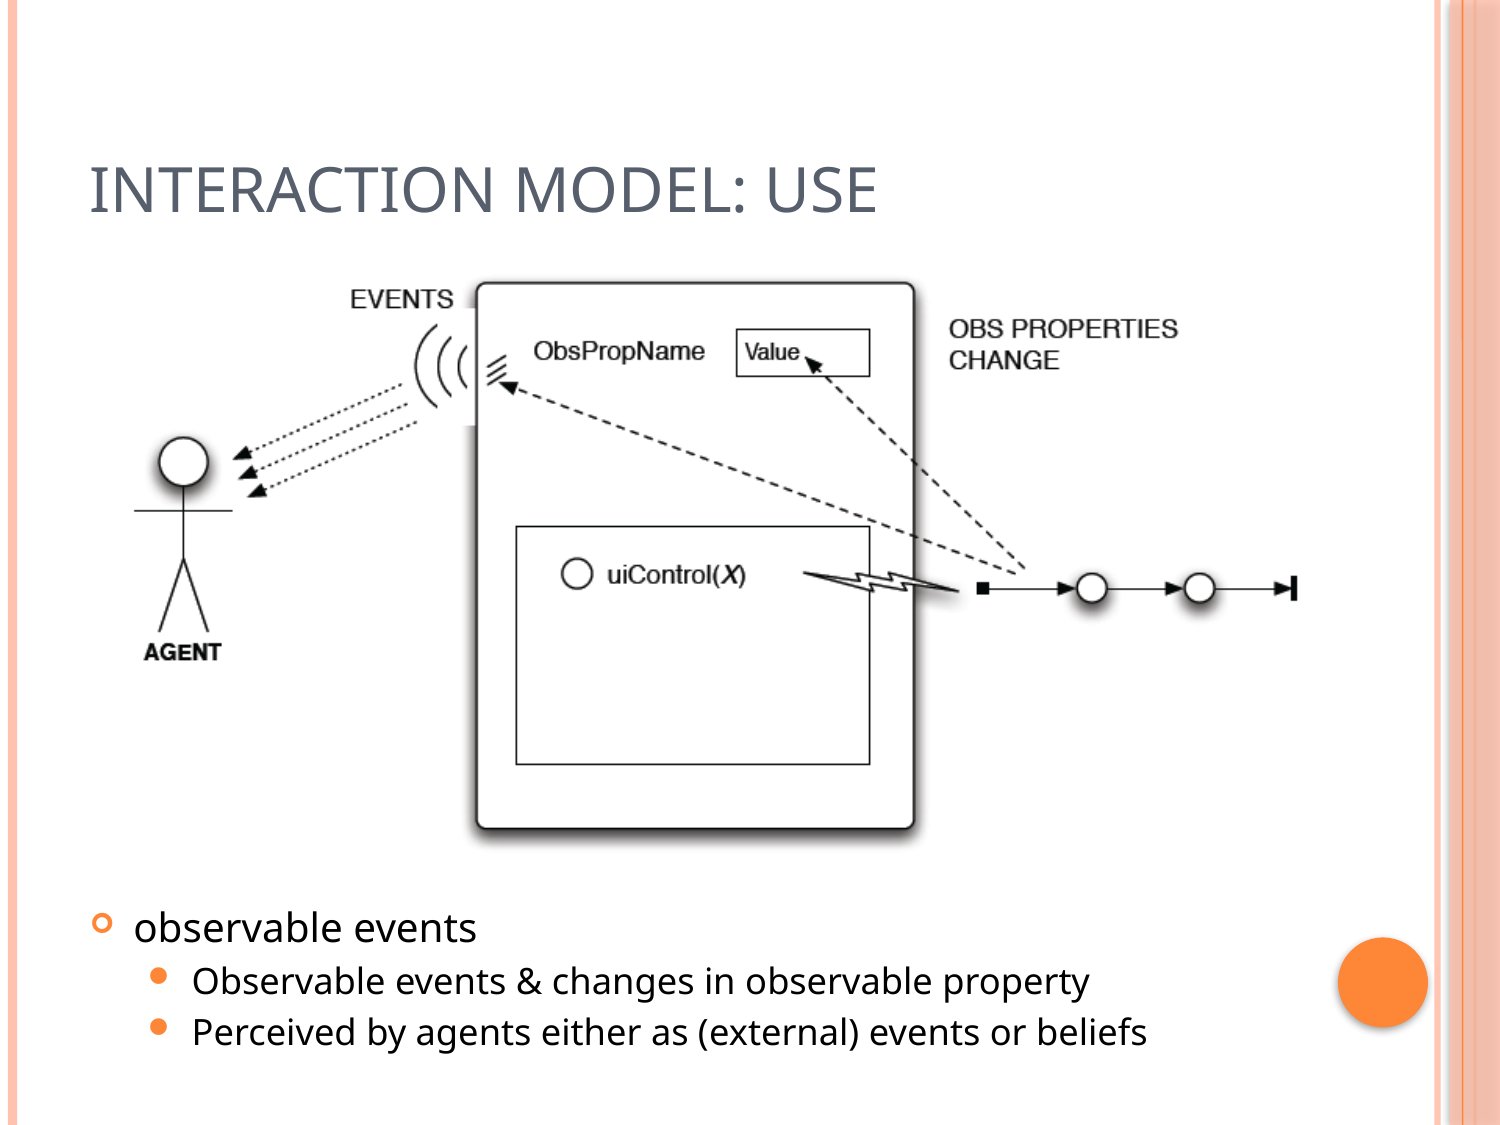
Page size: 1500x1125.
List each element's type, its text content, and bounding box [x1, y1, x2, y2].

list observable events Observable events & changes in observable property Perceived by agents either as (external) events or beliefs [75, 873, 1300, 1062]
title Interaction Model: Use [75, 45, 1300, 233]
picture [74, 260, 1374, 865]
